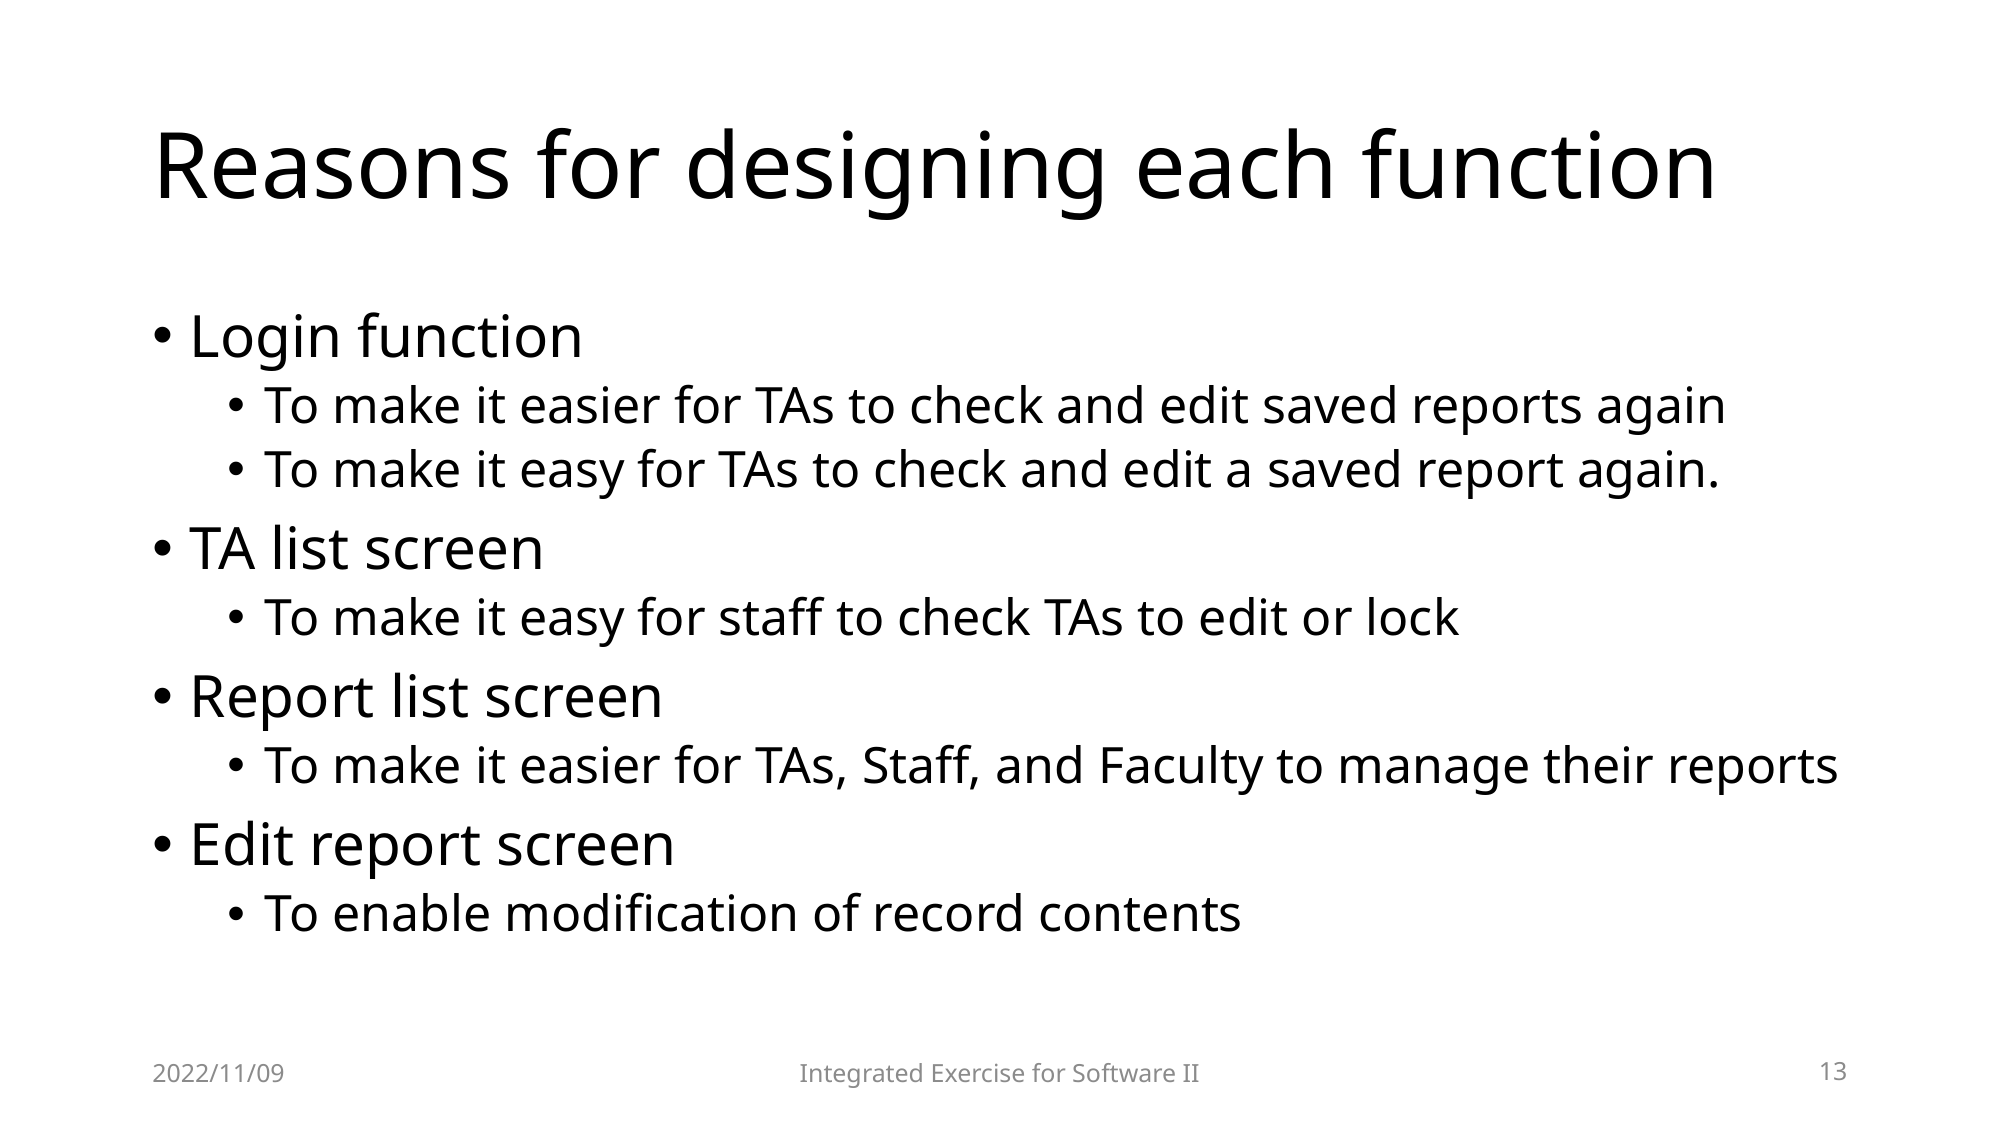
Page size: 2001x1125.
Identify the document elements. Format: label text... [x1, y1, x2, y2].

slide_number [137, 1042, 588, 1103]
title Reasons for designing each function [137, 59, 1863, 278]
list Login function To make it easier for TAs to check and edit saved reports again To make it easy for TAs to check and edit a saved report again. TA list screen To make it easy for staff to check TAs to edit or lock Report list screen To make it easier for TAs, Staff, and Faculty to manage their reports Edit report screen To enable modification of record contents [137, 299, 1863, 1014]
footer Integrated Exercise for Software II [662, 1042, 1338, 1103]
slide_number 13 [1412, 1042, 1863, 1103]
